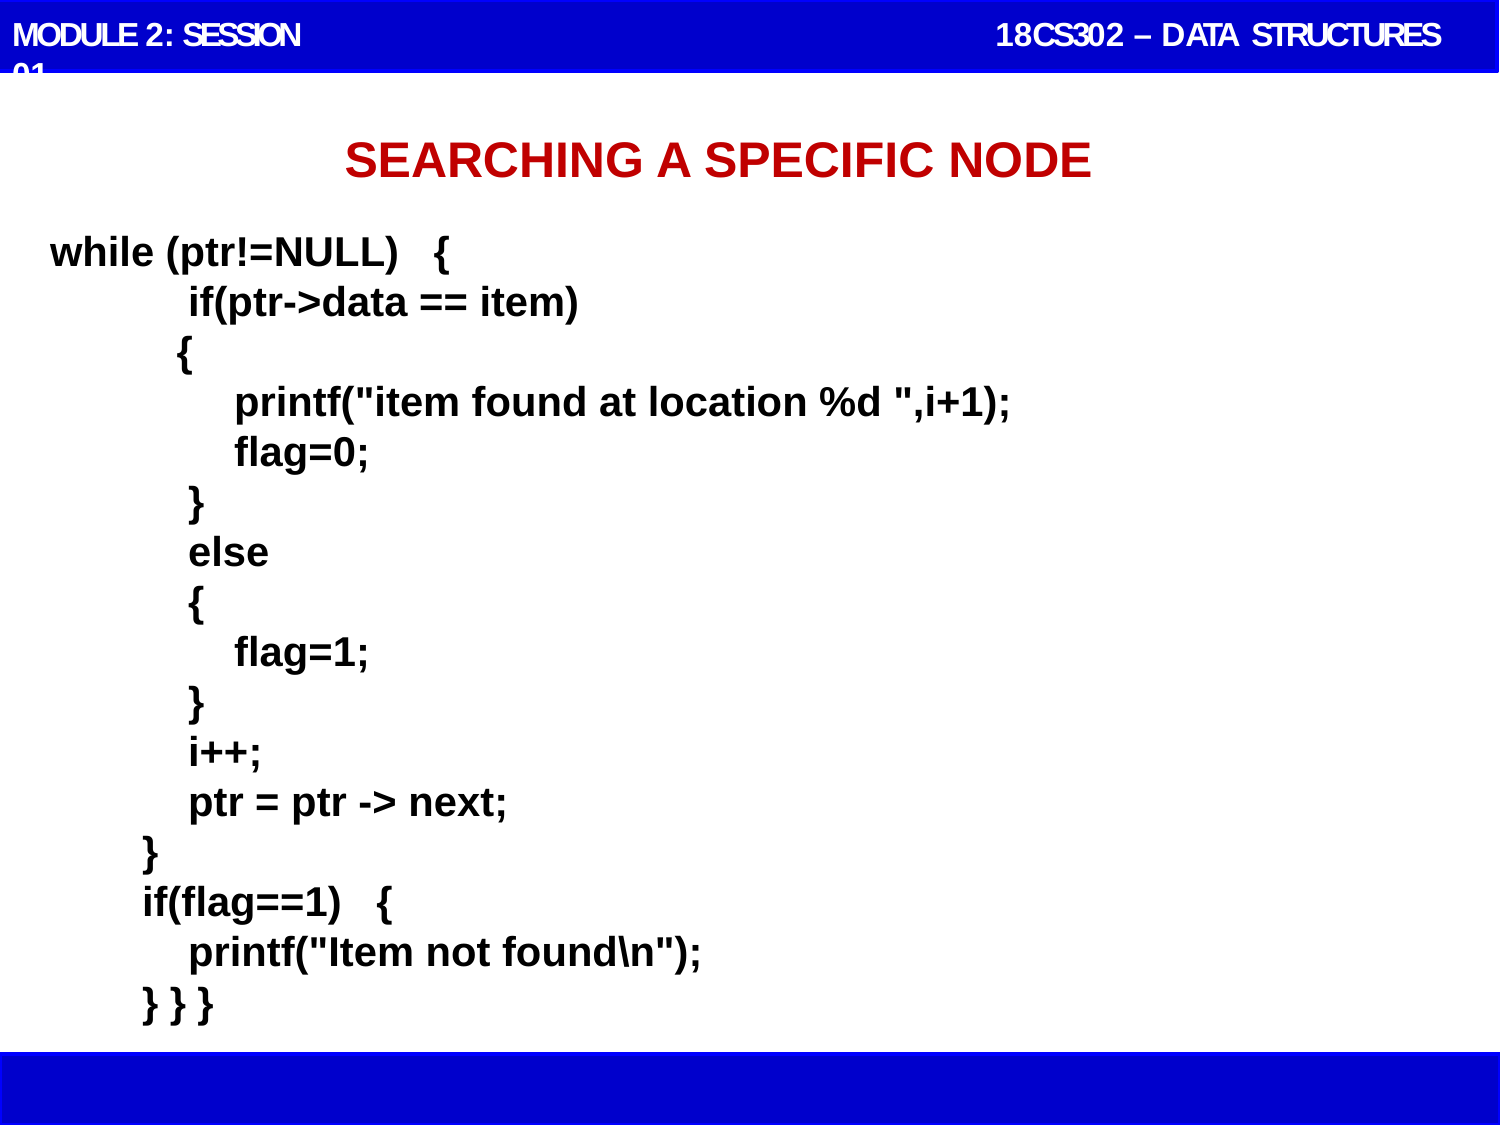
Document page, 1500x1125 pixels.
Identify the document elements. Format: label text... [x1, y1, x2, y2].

title SEARCHING A SPECIFIC NODE [187, 127, 1250, 189]
list while (ptr!=NULL) { if(ptr->data == item) { printf("item found at location %d ",i+1); flag=0; } else { flag=1; } i++; ptr = ptr -> next; } if(flag==1) { printf("Item not found\n"); } } } [50, 224, 1450, 1084]
text_box MODULE 2: SESSION 01 [9, 11, 346, 94]
text_box [0, 1054, 1500, 1125]
text_box [0, 0, 1497, 71]
text_box 18CS302 – DATA STRUCTURES [780, 11, 1483, 54]
